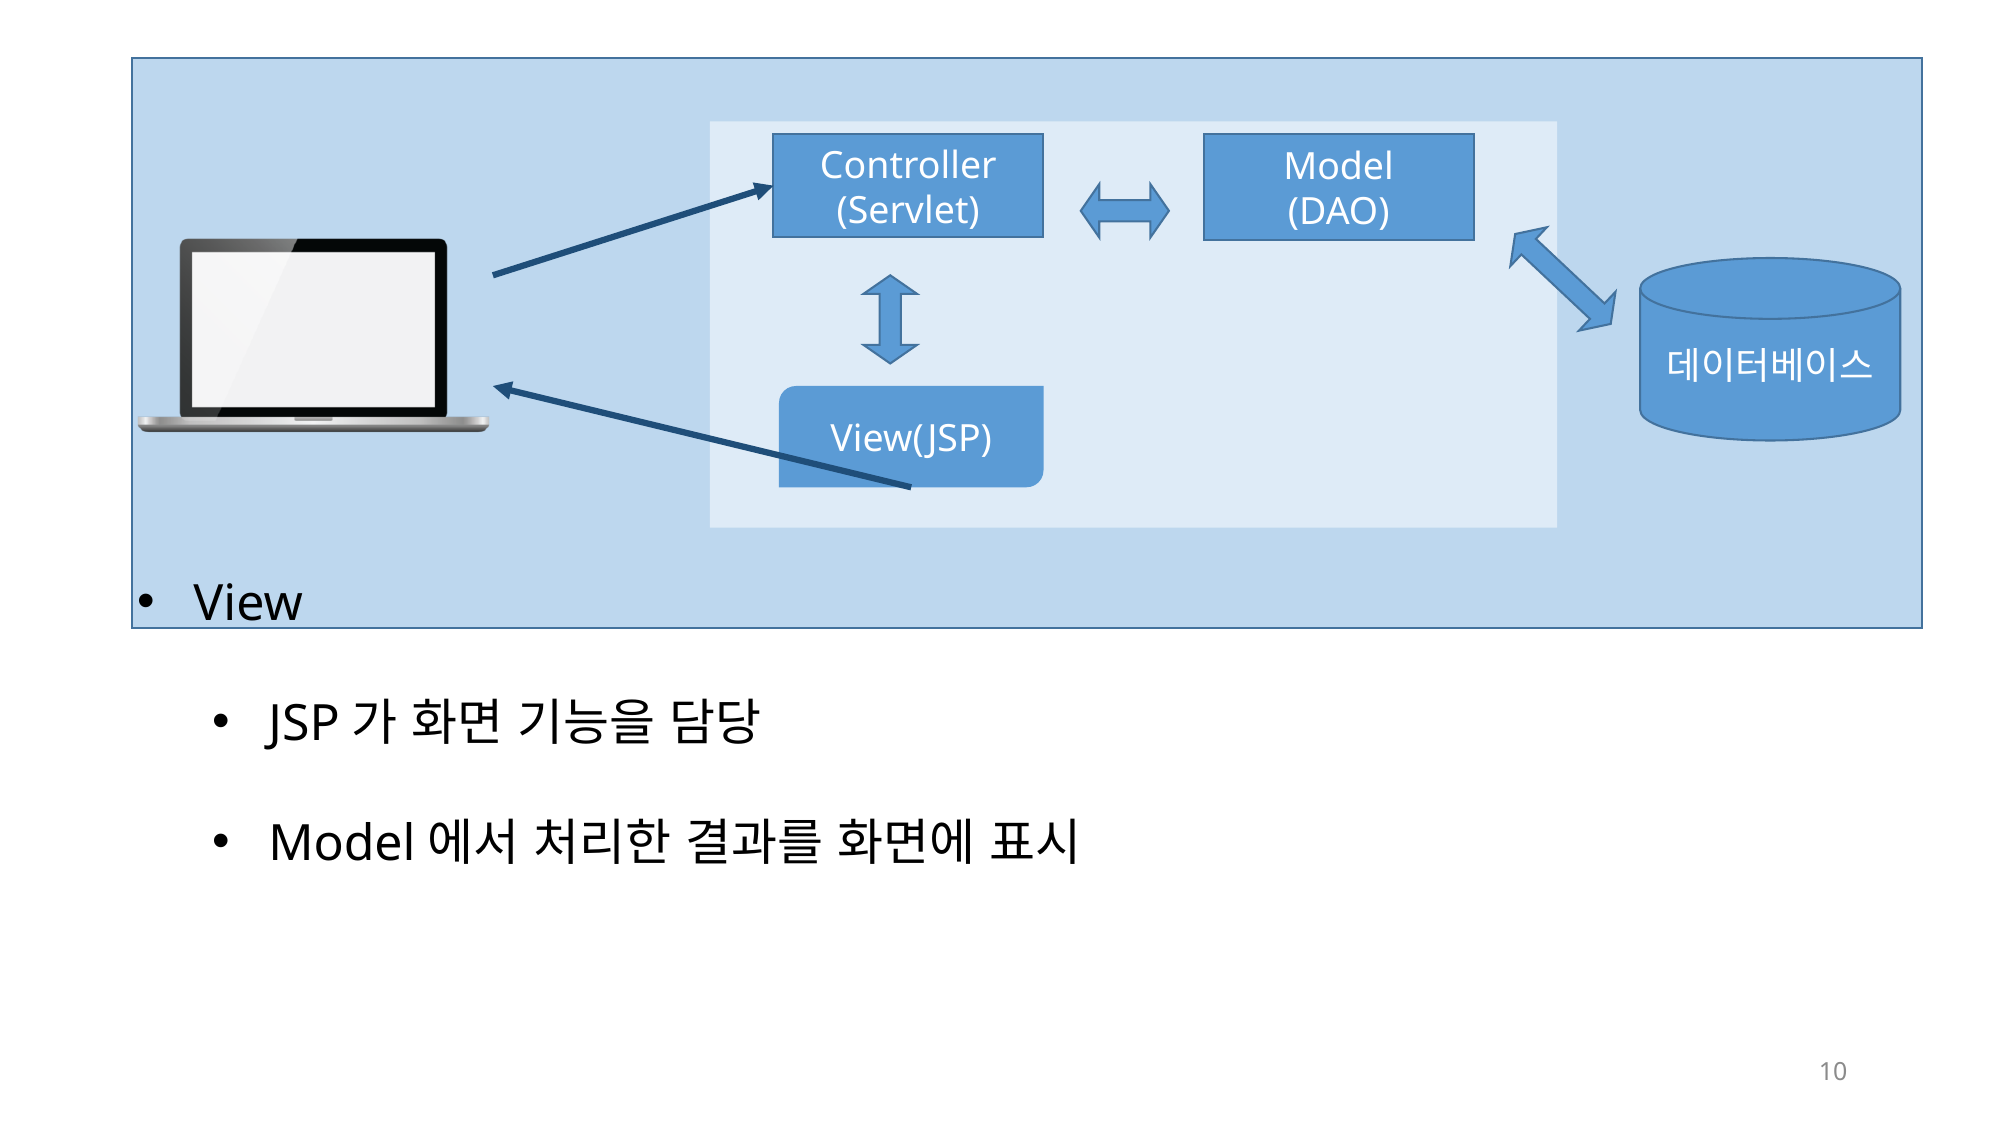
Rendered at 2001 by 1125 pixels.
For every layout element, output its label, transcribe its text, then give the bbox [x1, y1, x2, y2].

text_box 데이터베이스 [1639, 256, 1902, 442]
slide_number 10 [1412, 1042, 1863, 1103]
text_box View(JSP) [777, 384, 1045, 489]
picture [134, 214, 493, 450]
text_box [131, 57, 1923, 629]
text_box Model (DAO) [1203, 133, 1475, 241]
text_box [709, 120, 1558, 529]
text_box [860, 274, 921, 365]
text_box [492, 385, 779, 437]
text_box Controller (Servlet) [772, 133, 1044, 238]
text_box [492, 203, 774, 276]
text_box [1079, 180, 1171, 241]
text_box View JSP가 화면 기능을 담당 Model에서 처리한 결과를 화면에 표시 [122, 562, 1804, 878]
text_box [1508, 225, 1618, 333]
